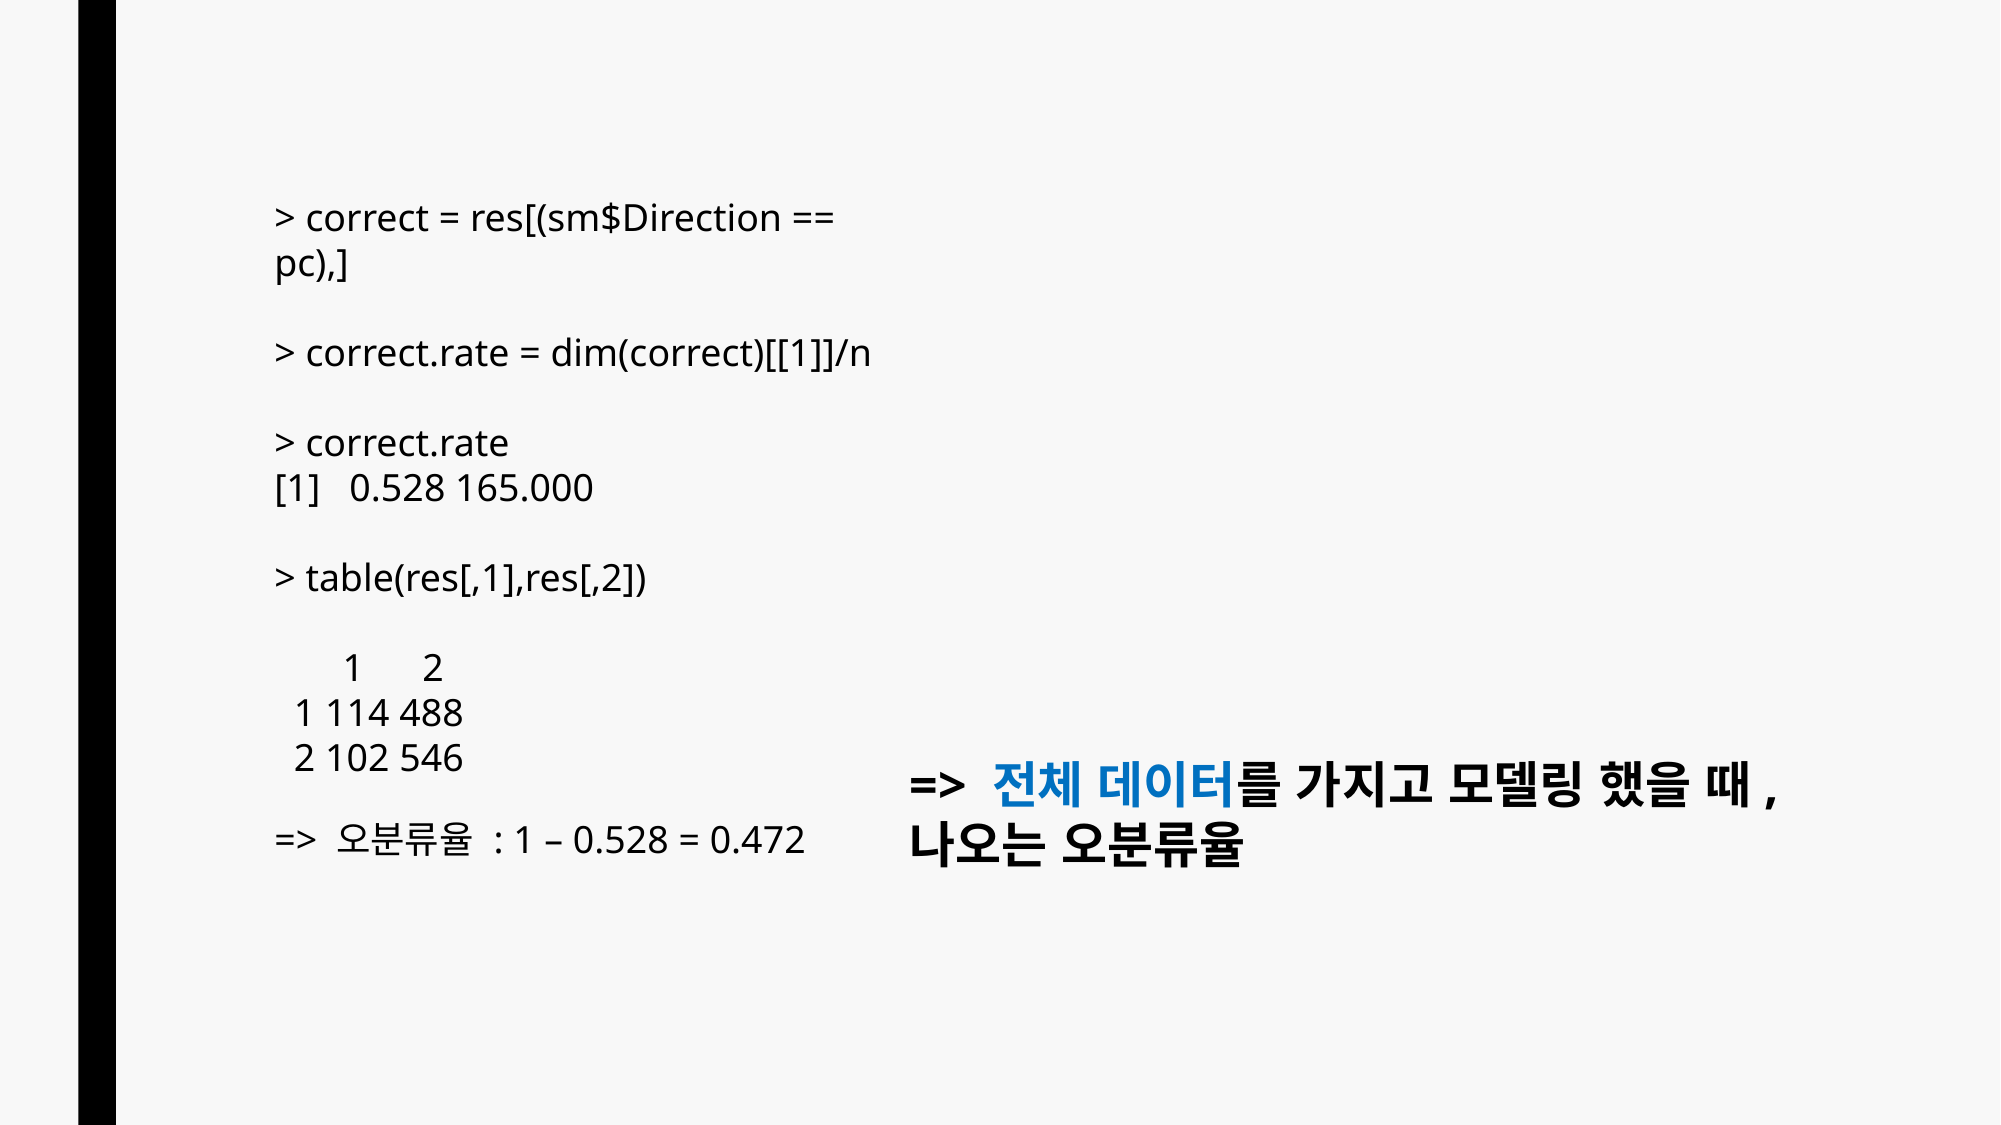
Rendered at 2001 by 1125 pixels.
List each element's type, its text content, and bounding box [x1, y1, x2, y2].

text_box => 전체 데이터를 가지고 모델링 했을 때, 나오는 오분류율 [895, 746, 1926, 882]
text_box > correct = res[(sm$Direction == pc),] > correct.rate = dim(correct)[[1]]/n > correct.rate [1] 0.528 165.000 > table(res[,1],res[,2]) 1 2 1 114 488 2 102 546 [259, 186, 896, 786]
text_box => 오분류율 : 1 – 0.528 = 0.472 [259, 808, 849, 869]
